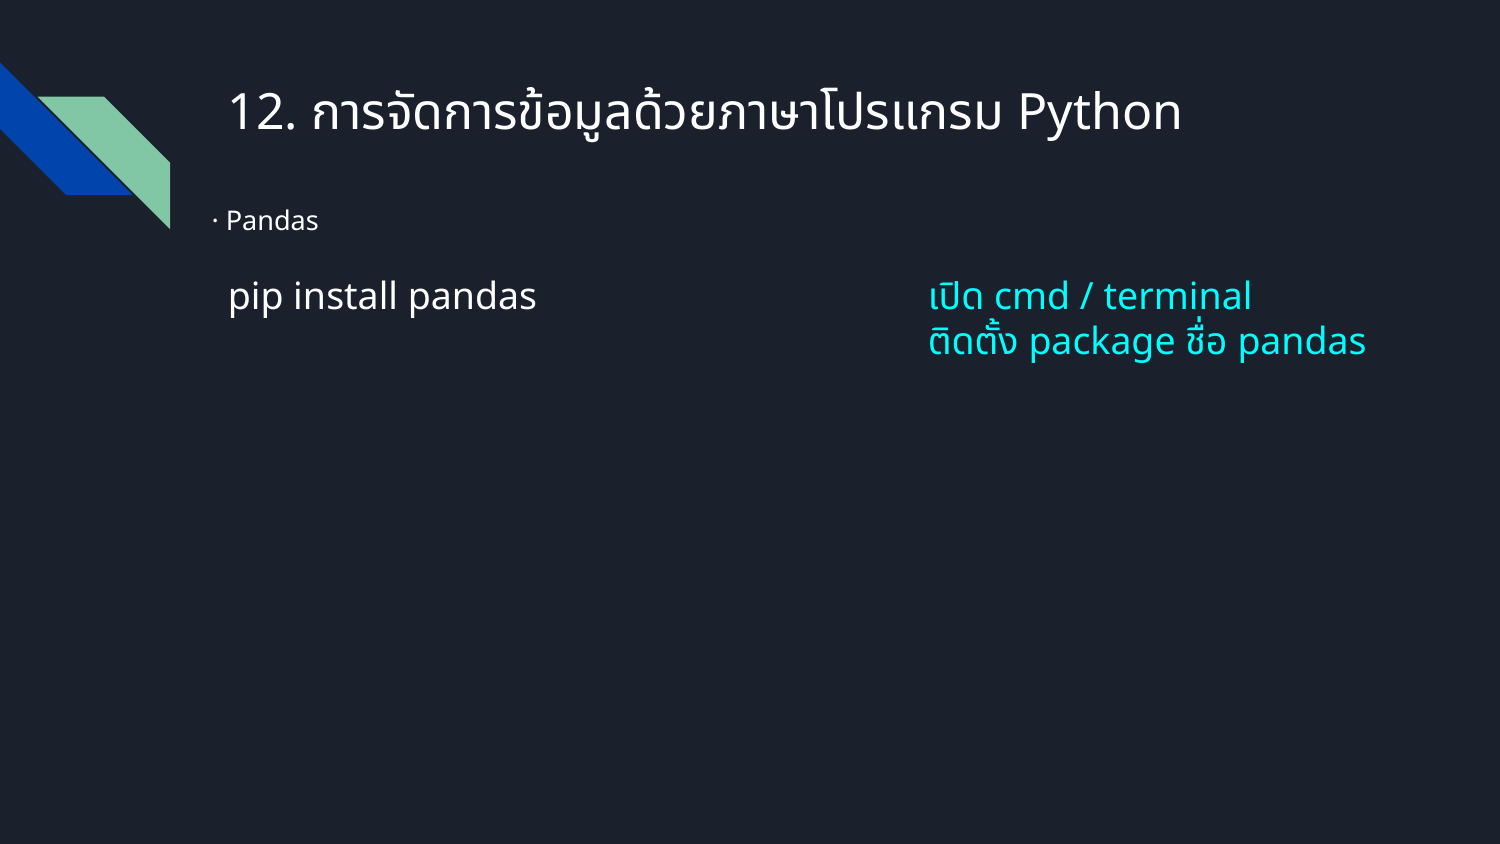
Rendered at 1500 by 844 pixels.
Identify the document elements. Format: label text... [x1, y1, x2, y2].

title 12. การจัดการข้อมูลด้วยภาษาโปรแกรม Python [212, 64, 1368, 215]
list · Pandas [196, 187, 1352, 238]
list เปิด cmd / terminal ติดตั้ง package ชื่อ pandas [912, 257, 1446, 735]
list pip install pandas [212, 257, 912, 735]
